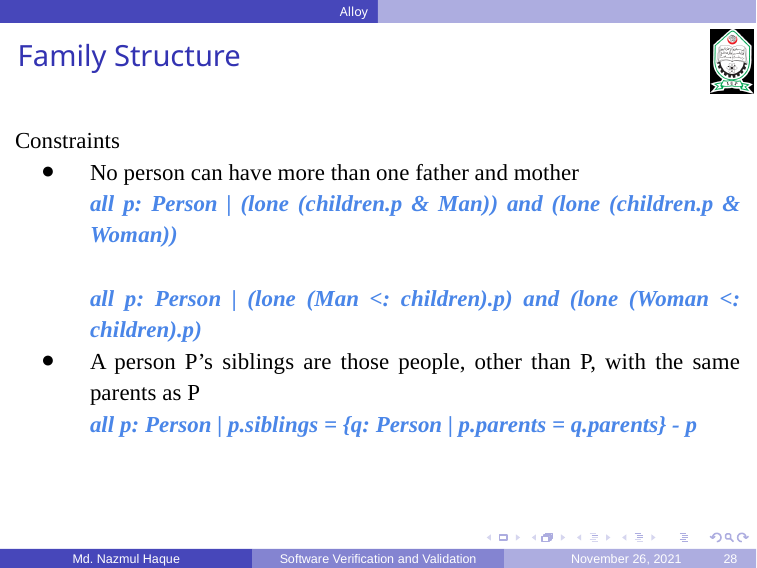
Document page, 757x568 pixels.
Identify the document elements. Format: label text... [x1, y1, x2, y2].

picture [740, 29, 754, 94]
text_box [377, 0, 756, 23]
text_box Constraints No person can have more than one father and mother all p: Person | (lone (children.p & Man)) and (lone (children.p & Woman)) all p: Person | (lone (Man <: children).p) and (lone (Woman <: children).p) A person P’s siblings are those people, other than P, with the same parents as P all p: Person | p.siblings = {q: Person | p.parents = q.parents} - p [0, 106, 757, 523]
text_box Alloy [0, 0, 377, 23]
text_box Family Structure [15, 27, 740, 102]
